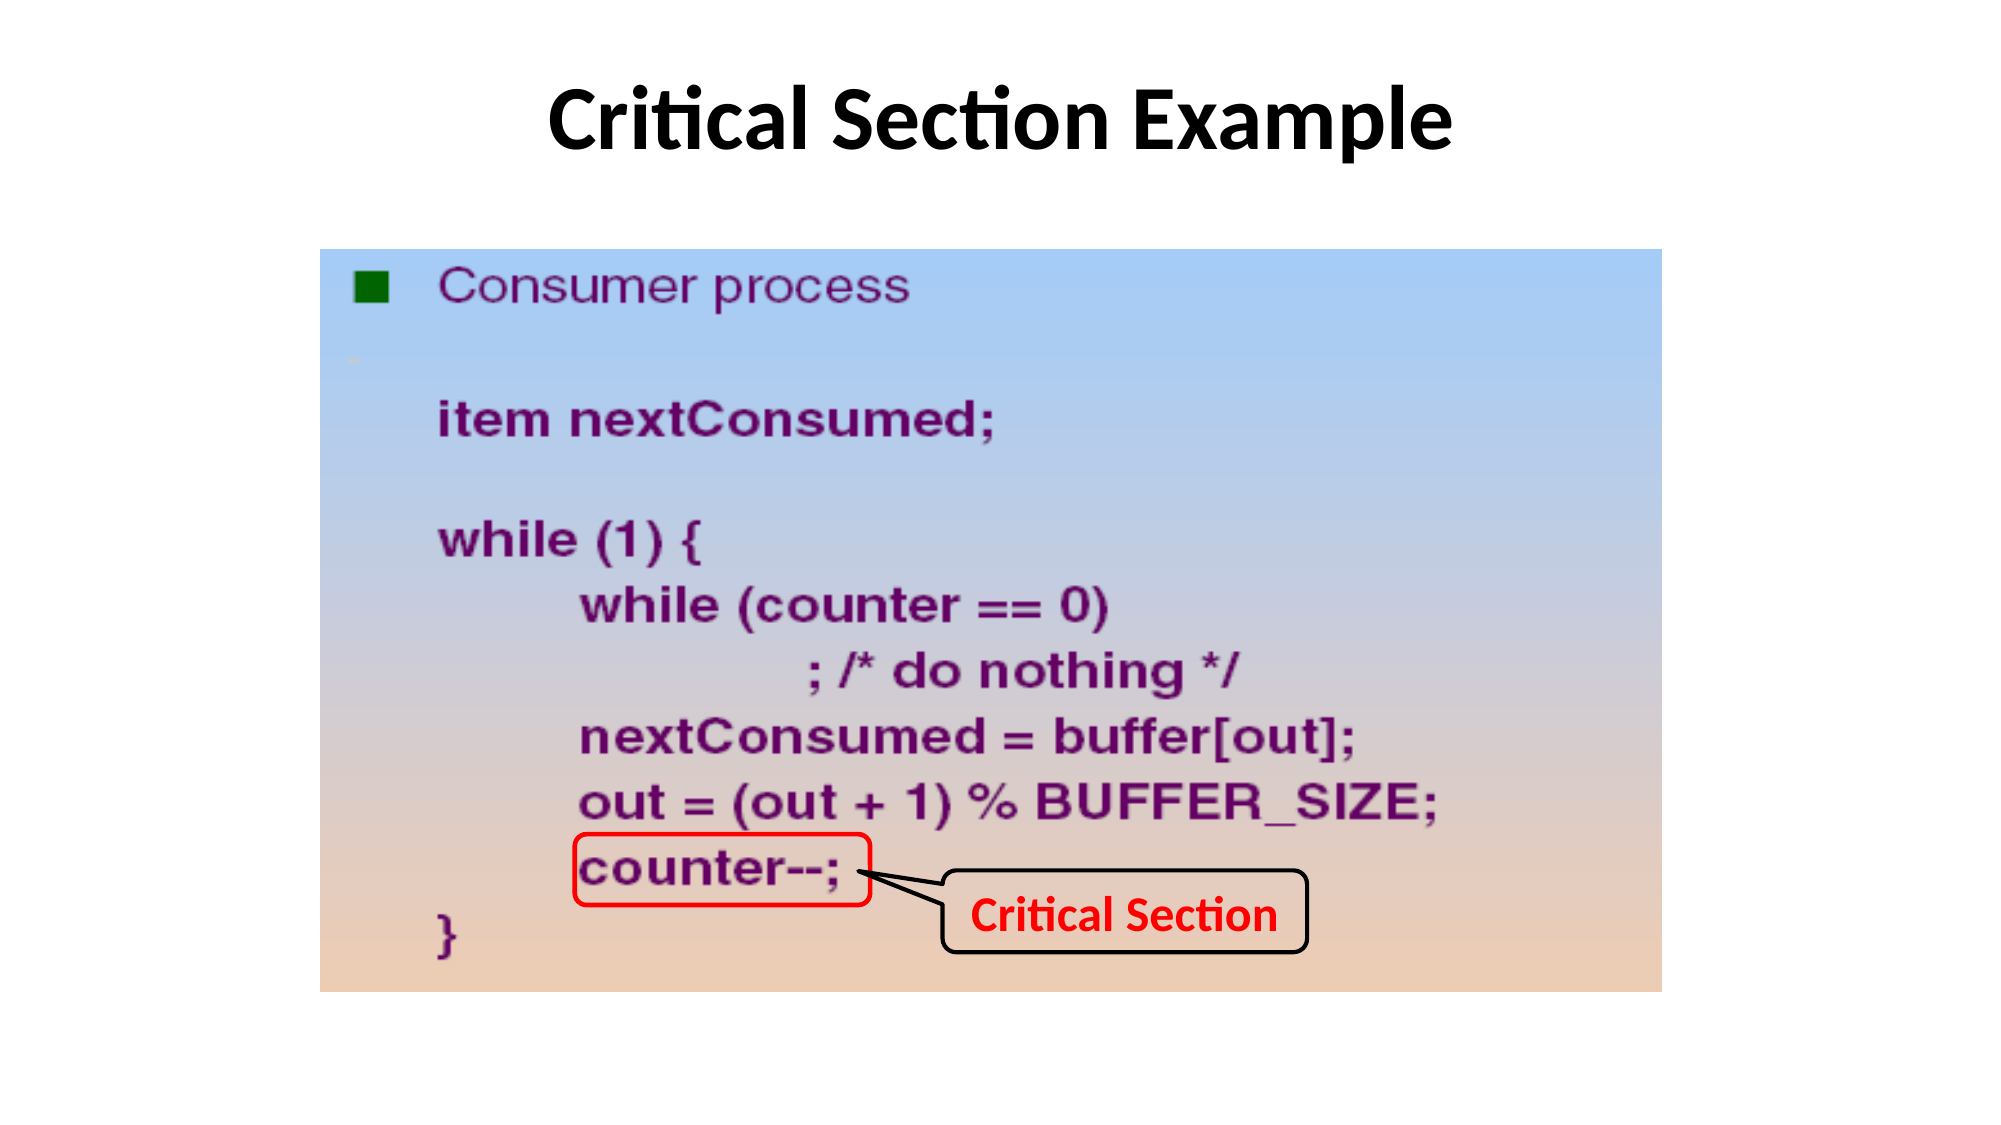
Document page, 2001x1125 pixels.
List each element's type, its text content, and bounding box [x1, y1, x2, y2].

picture [319, 249, 1662, 992]
title Critical Section Example [102, 18, 1903, 207]
